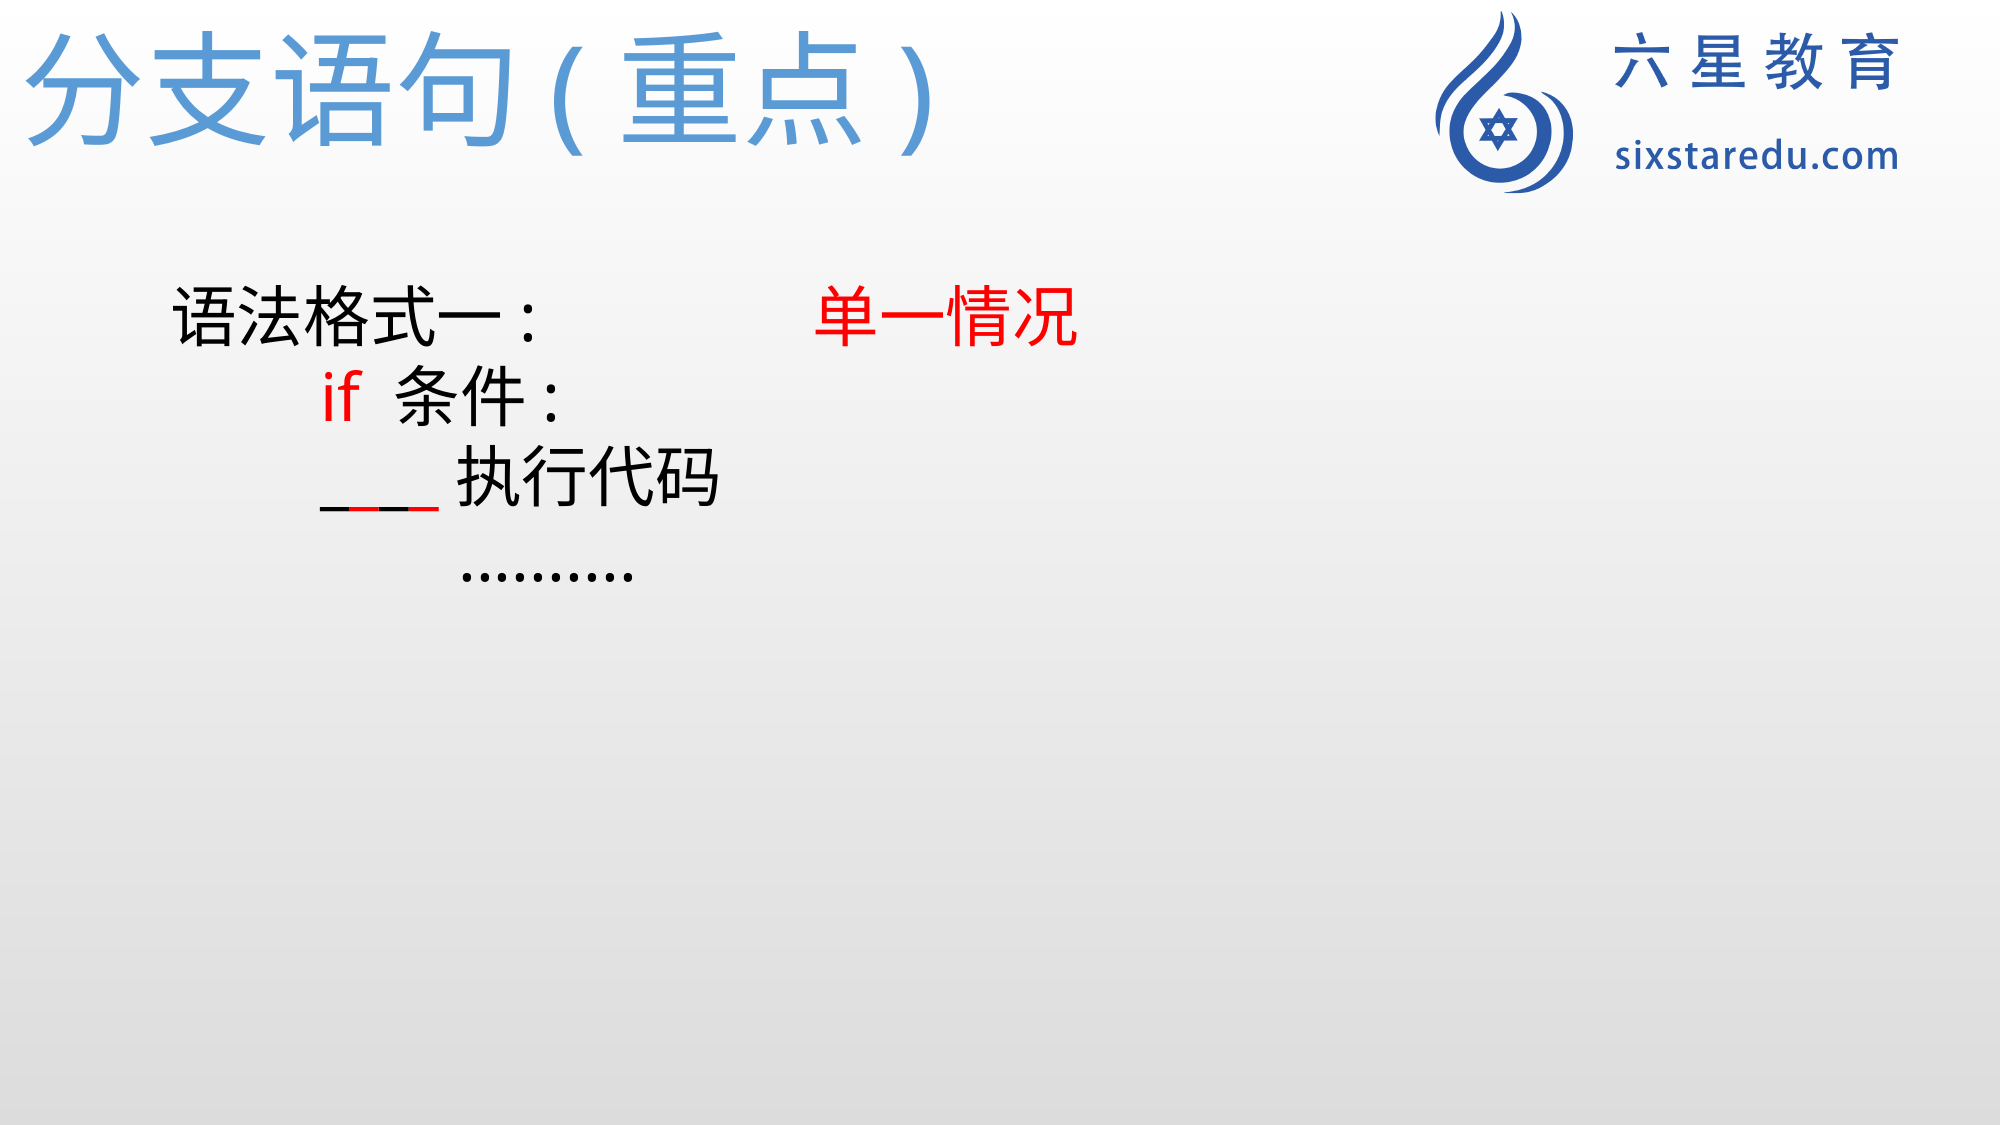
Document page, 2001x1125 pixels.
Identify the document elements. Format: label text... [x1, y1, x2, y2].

text_box 分支语句(重点) [5, 4, 1192, 170]
text_box 语法格式一: 单一情况 if 条件: ____执行代码 .......... [5, 267, 2000, 603]
picture [1294, 0, 2000, 268]
